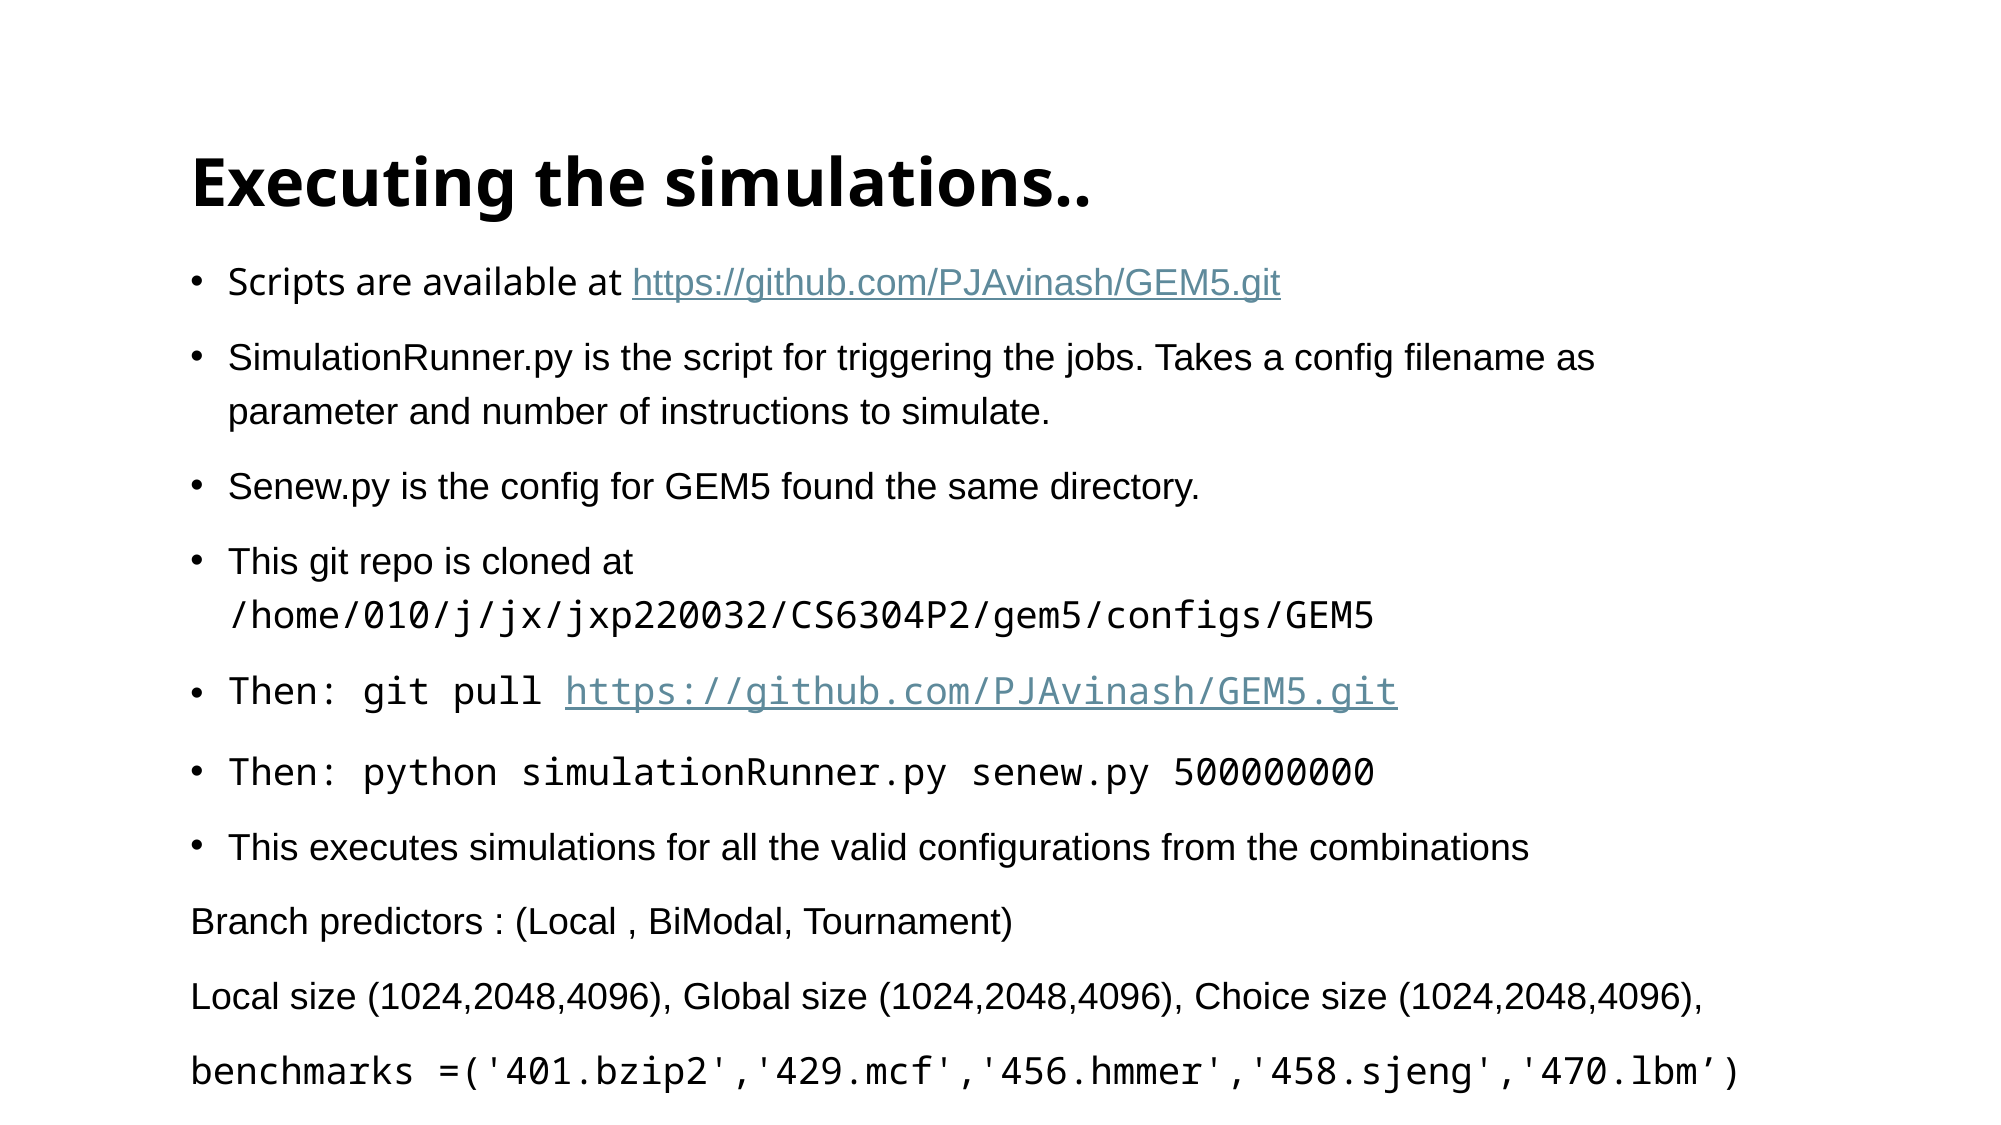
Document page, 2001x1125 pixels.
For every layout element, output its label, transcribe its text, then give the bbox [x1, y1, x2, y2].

list Scripts are available at https://github.com/PJAvinash/GEM5.git SimulationRunner.py is the script for triggering the jobs. Takes a config filename as parameter and number of instructions to simulate. Senew.py is the config for GEM5 found the same directory. This git repo is cloned at /home/010/j/jx/jxp220032/CS6304P2/gem5/configs/GEM5 Then: git pull https://github.com/PJAvinash/GEM5.git Then: python simulationRunner.py senew.py 500000000 This executes simulations for all the valid configurations from the combinations Branch predictors : (Local , BiModal, Tournament) Local size (1024,2048,4096), Global size (1024,2048,4096), Choice size (1024,2048,4096), benchmarks =('401.bzip2','429.mcf','456.hmmer','458.sjeng','470.lbm’) [175, 241, 1787, 1103]
title Executing the simulations.. [175, 82, 1802, 229]
